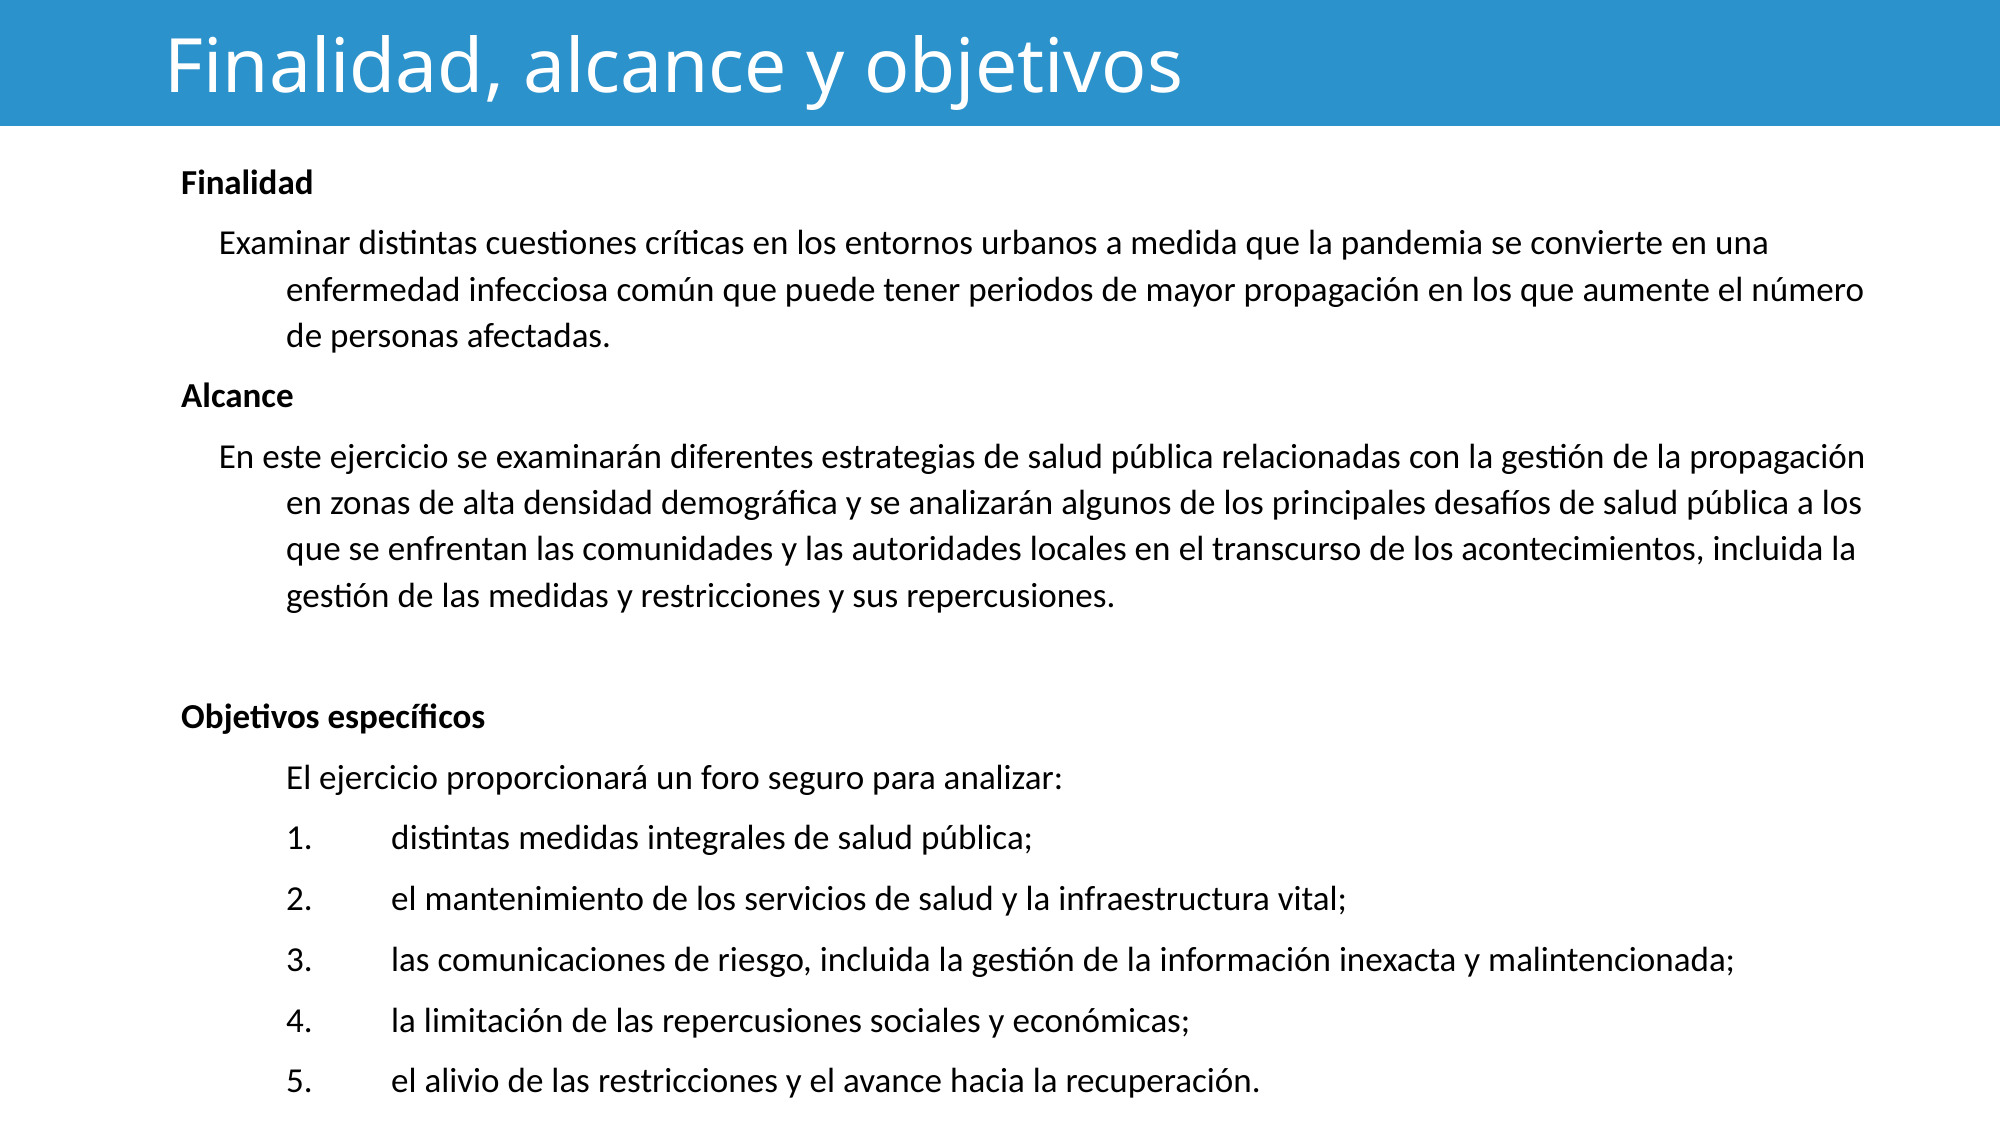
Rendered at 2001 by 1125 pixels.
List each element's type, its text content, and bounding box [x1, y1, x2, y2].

text_box Finalidad, alcance y objetivos [0, 0, 2000, 126]
text_box Finalidad Examinar distintas cuestiones críticas en los entornos urbanos a medida que la pandemia se convierte en una enfermedad infecciosa común que puede tener periodos de mayor propagación en los que aumente el número de personas afectadas. Alcance En este ejercicio se examinarán diferentes estrategias de salud pública relacionadas con la gestión de la propagación en zonas de alta densidad demográfica y se analizarán algunos de los principales desafíos de salud pública a los que se enfrentan las comunidades y las autoridades locales en el transcurso de los acontecimientos, incluida la gestión de las medidas y restricciones y sus repercusiones. Objetivos específicos El ejercicio proporcionará un foro seguro para analizar: distintas medidas integrales de salud pública; el mantenimiento de los servicios de salud y la infraestructura vital; las comunicaciones de riesgo, incluida la gestión de la información inexacta y malintencionada; la limitación de las repercusiones sociales y económicas; el alivio de las restricciones y el avance hacia la recuperación. [166, 147, 1898, 1125]
